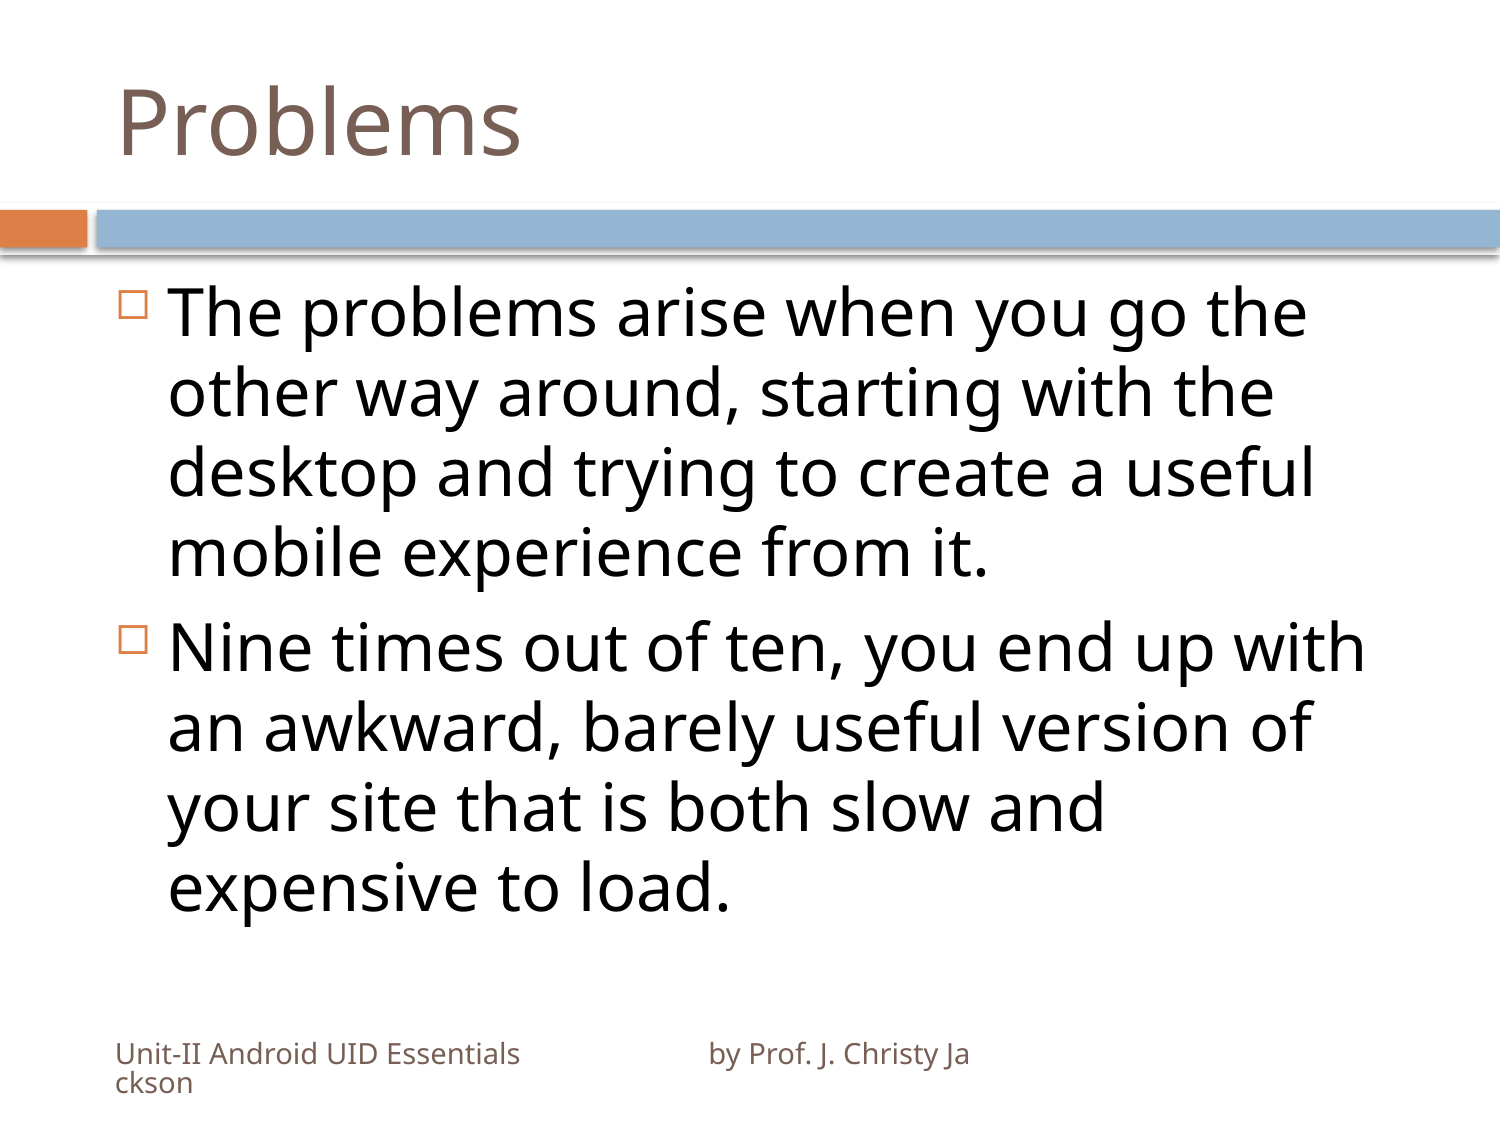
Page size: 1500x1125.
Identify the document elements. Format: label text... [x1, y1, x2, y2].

footer Unit-II Android UID Essentials by Prof. J. Christy Jackson [99, 1025, 990, 1085]
title Problems [100, 37, 1438, 200]
list The problems arise when you go the other way around, starting with the desktop and trying to create a useful mobile experience from it. Nine times out of ten, you end up with an awkward, barely useful version of your site that is both slow and expensive to load. [100, 262, 1438, 1000]
